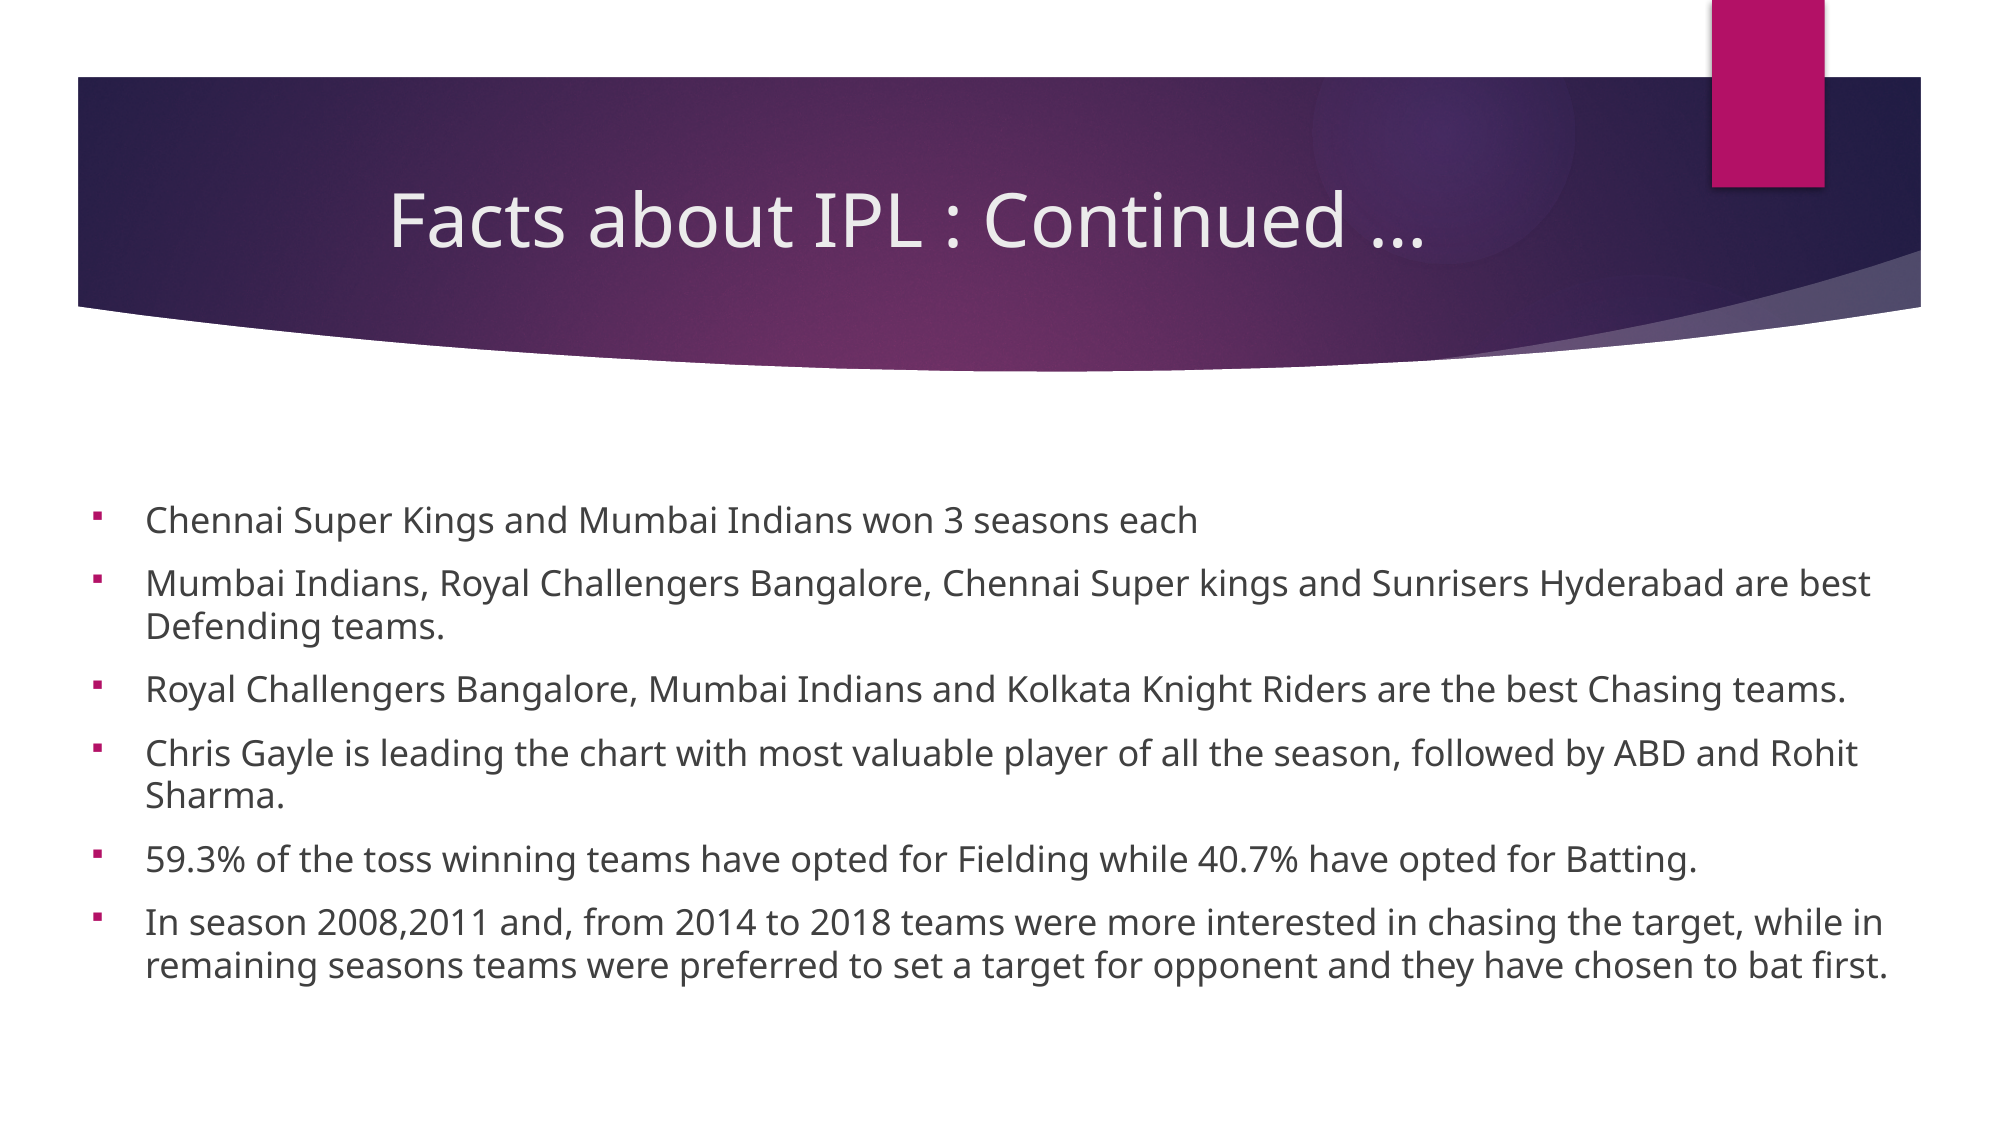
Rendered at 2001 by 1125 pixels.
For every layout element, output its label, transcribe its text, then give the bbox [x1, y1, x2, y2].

list Chennai Super Kings and Mumbai Indians won 3 seasons each Mumbai Indians, Royal Challengers Bangalore, Chennai Super kings and Sunrisers Hyderabad are best Defending teams. Royal Challengers Bangalore, Mumbai Indians and Kolkata Knight Riders are the best Chasing teams. Chris Gayle is leading the chart with most valuable player of all the season, followed by ABD and Rohit Sharma. 59.3% of the toss winning teams have opted for Fielding while 40.7% have opted for Batting. In season 2008,2011 and, from 2014 to 2018 teams were more interested in chasing the target, while in remaining seasons teams were preferred to set a target for opponent and they have chosen to bat first. [76, 427, 1911, 1057]
title Facts about IPL : Continued … [189, 159, 1627, 276]
